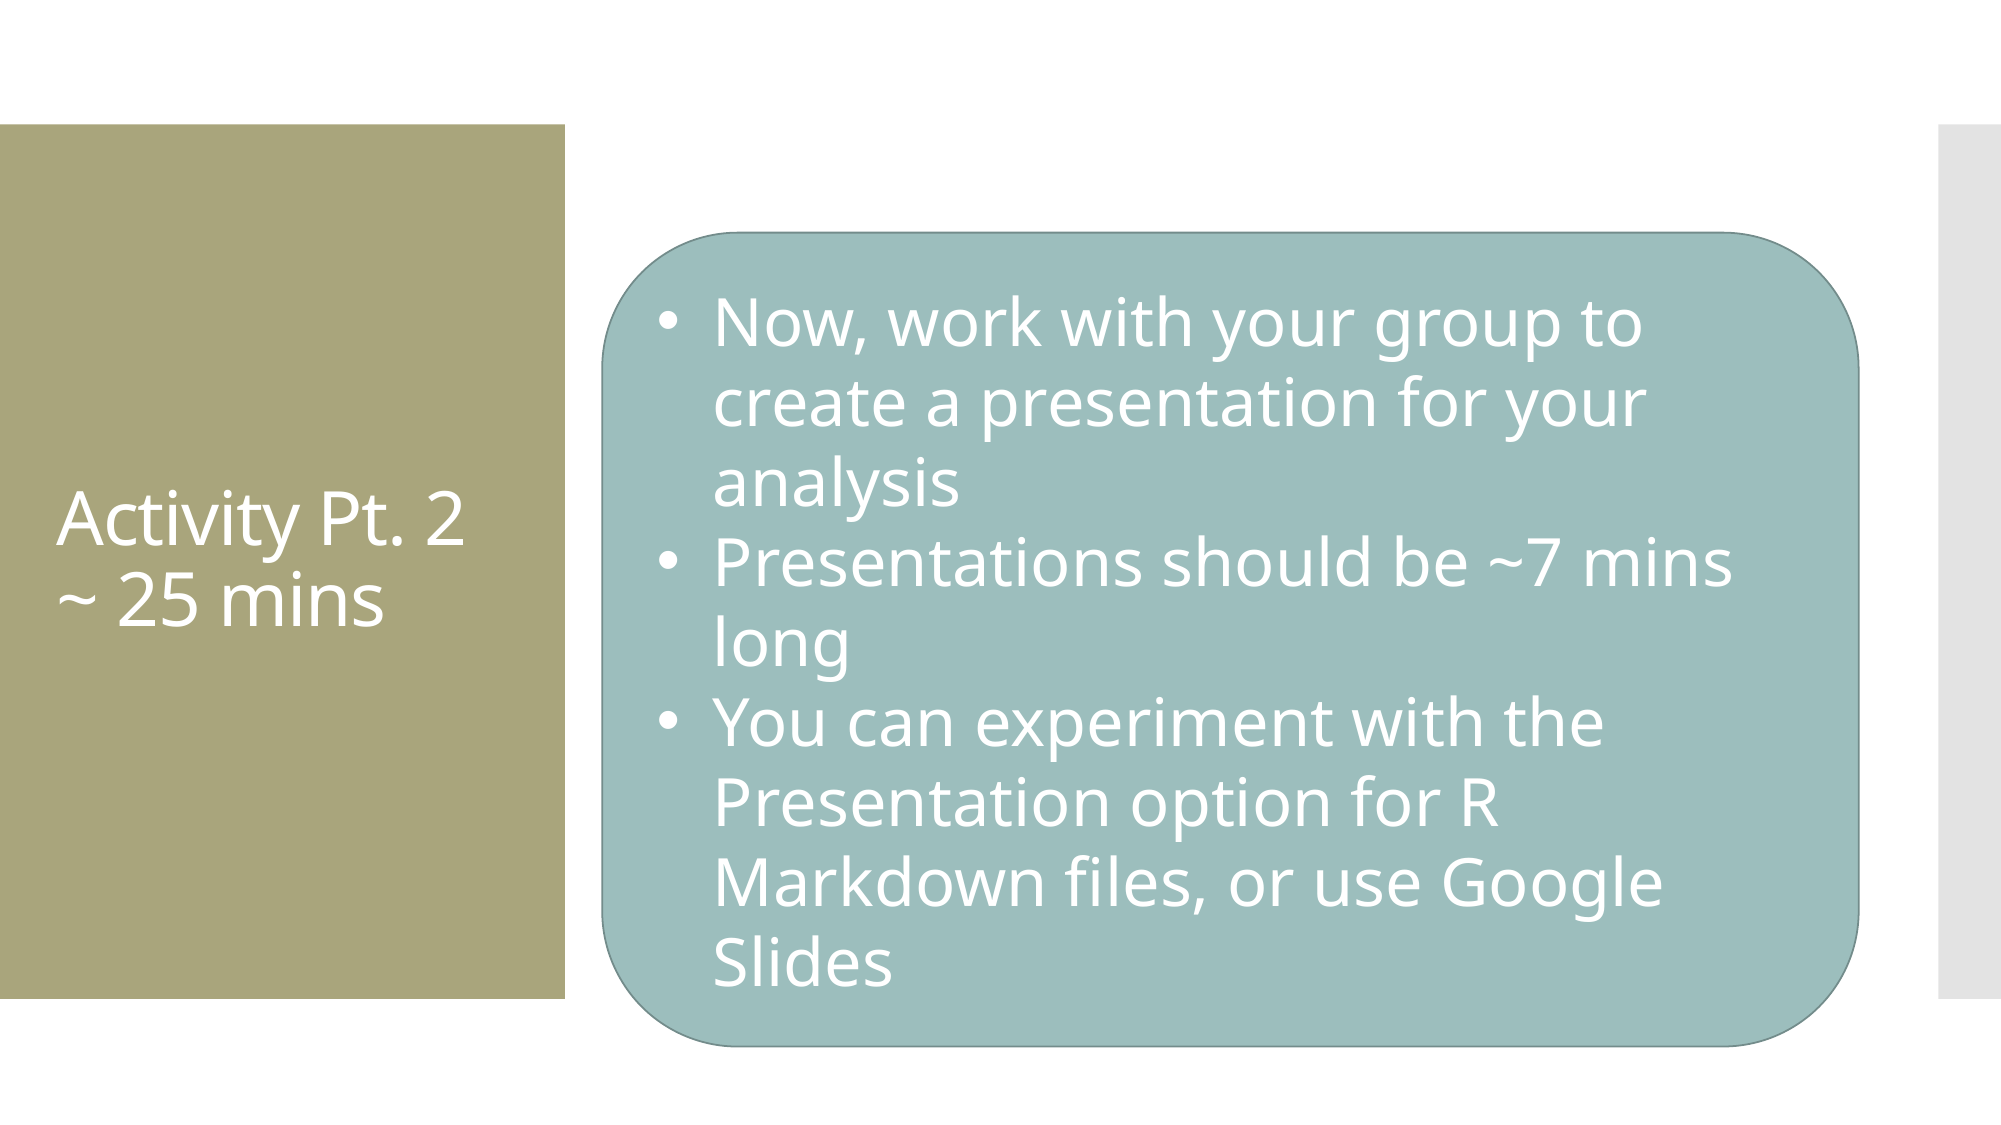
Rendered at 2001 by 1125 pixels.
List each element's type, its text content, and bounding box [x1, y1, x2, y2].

title Activity Pt. 2 ~ 25 mins [41, 184, 525, 940]
text_box Now, work with your group to create a presentation for your analysis Presentations should be ~7 mins long You can experiment with the Presentation option for R Markdown files, or use Google Slides [601, 231, 1860, 1048]
